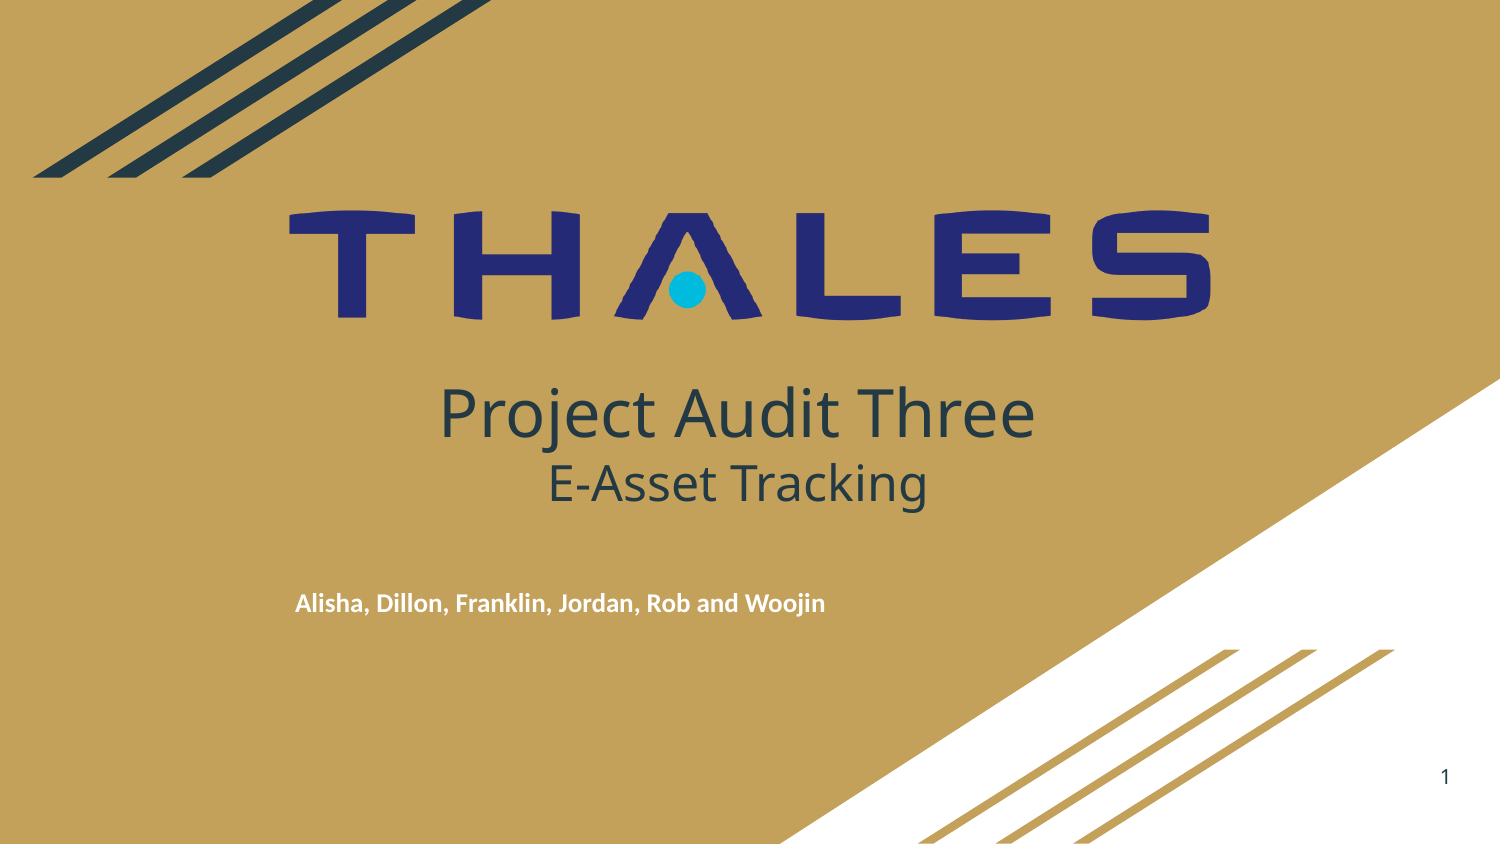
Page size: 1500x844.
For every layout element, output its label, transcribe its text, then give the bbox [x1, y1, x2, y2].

slide_number ‹#› [1376, 745, 1467, 810]
subtitle Alisha, Dillon, Franklin, Jordan, Rob and Woojin [280, 565, 1035, 646]
title Project Audit Three E-Asset Tracking [107, 316, 1369, 566]
picture [258, 179, 1242, 351]
